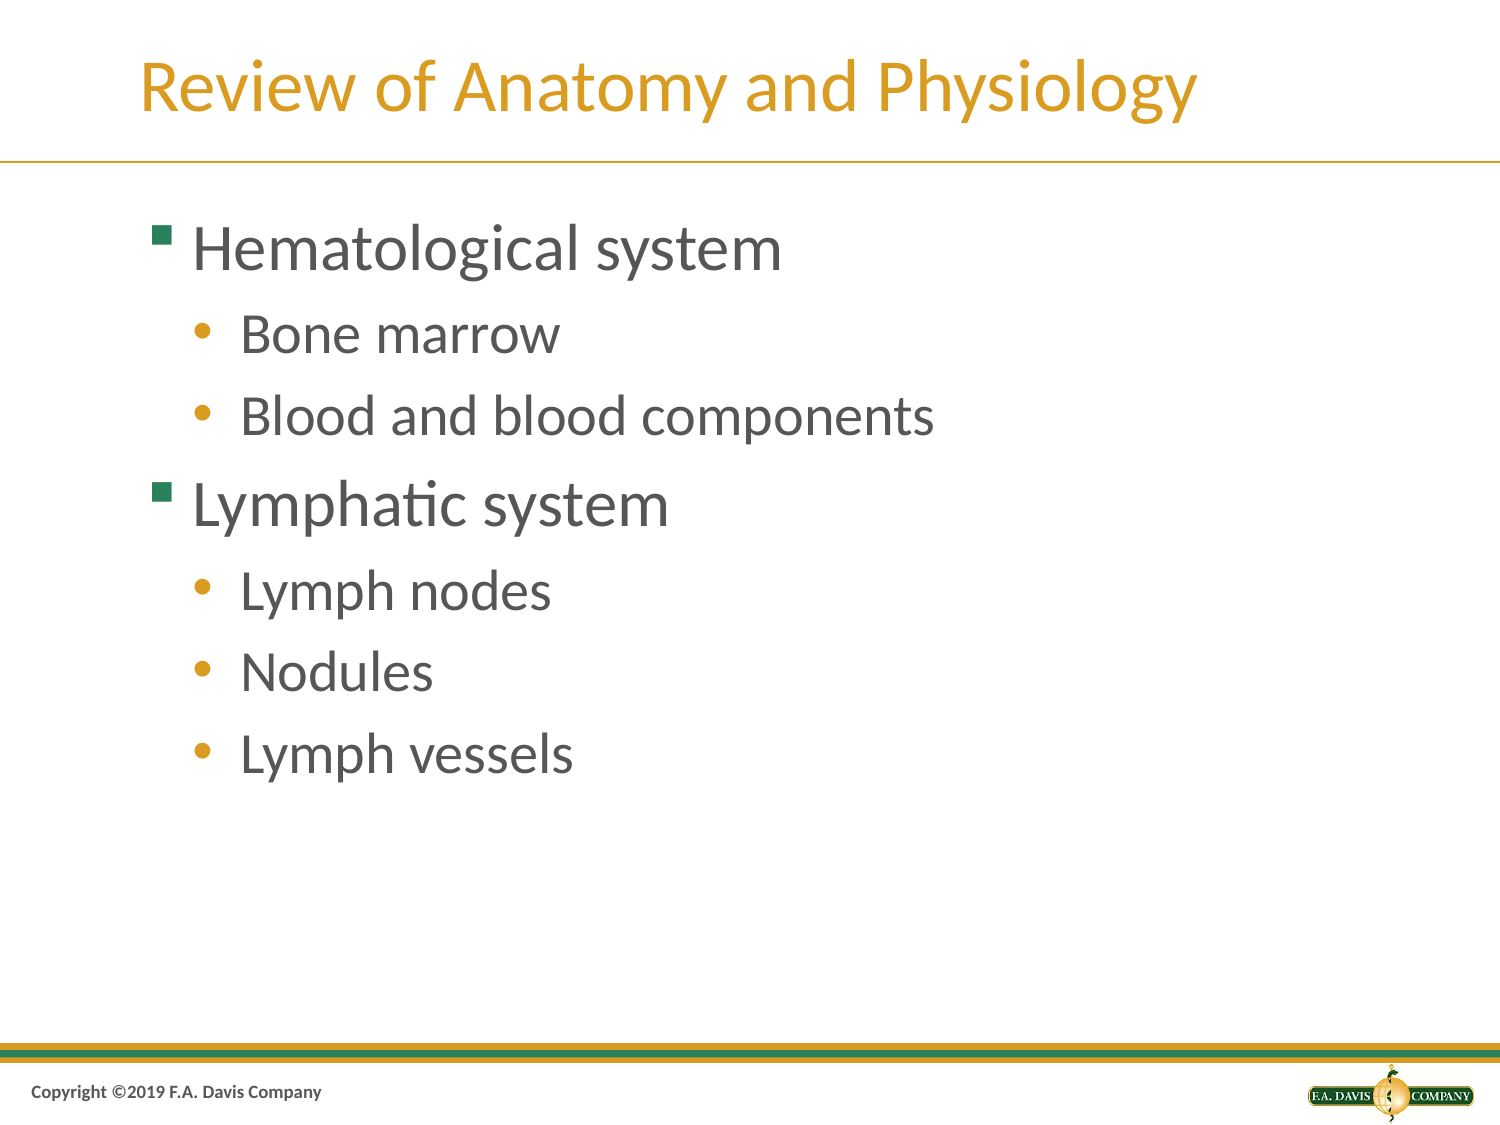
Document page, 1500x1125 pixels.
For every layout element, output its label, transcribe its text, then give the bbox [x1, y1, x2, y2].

list Hematological system Bone marrow Blood and blood components Lymphatic system Lymph nodes Nodules Lymph vessels [75, 196, 1425, 864]
picture [0, 1043, 1500, 1050]
picture [1308, 1064, 1474, 1124]
title Review of Anatomy and Physiology [124, 38, 1475, 136]
picture [0, 1058, 1500, 1063]
